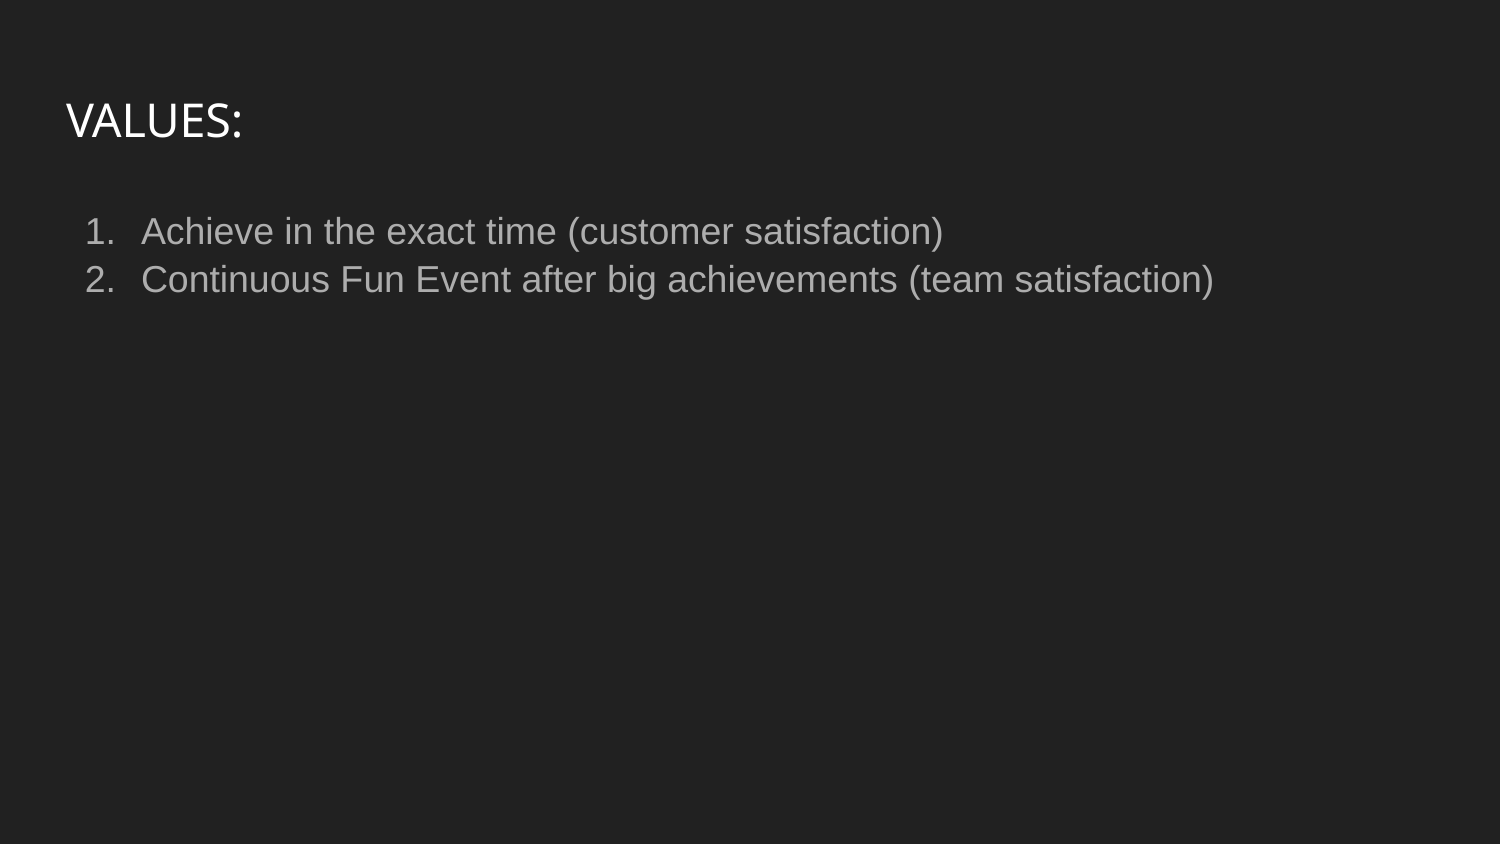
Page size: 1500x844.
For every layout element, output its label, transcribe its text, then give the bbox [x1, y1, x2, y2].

title VALUES: [51, 72, 1449, 167]
list Achieve in the exact time (customer satisfaction) Continuous Fun Event after big achievements (team satisfaction) [51, 189, 1449, 750]
